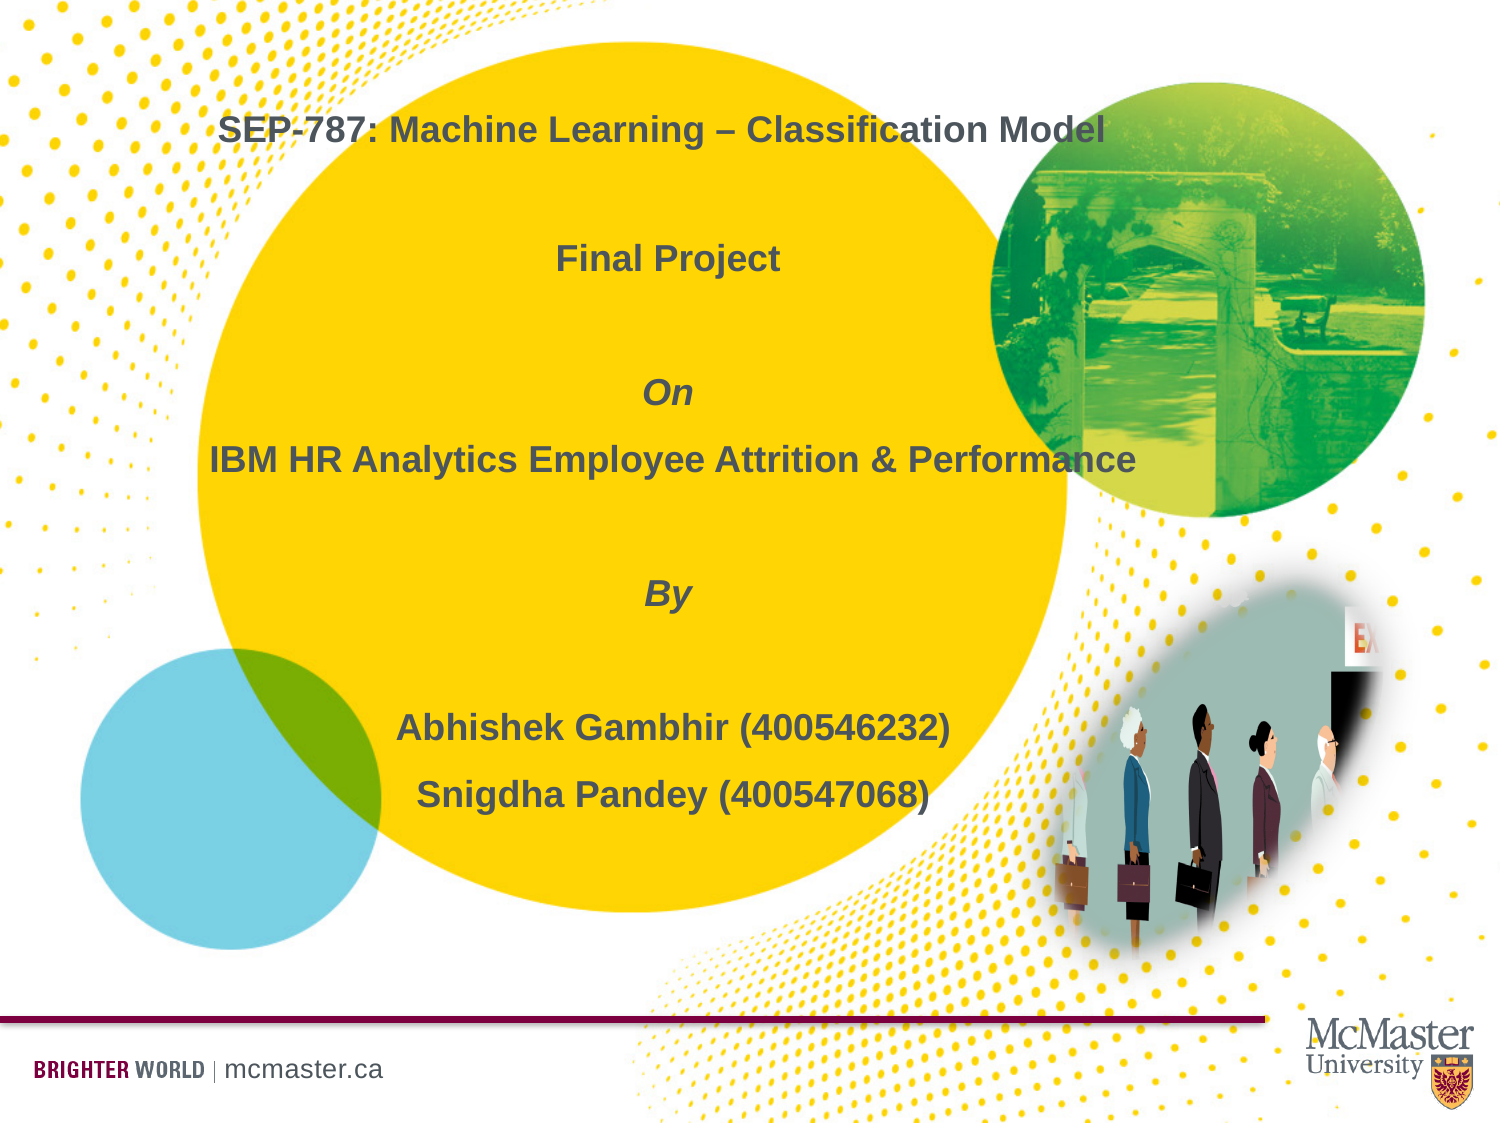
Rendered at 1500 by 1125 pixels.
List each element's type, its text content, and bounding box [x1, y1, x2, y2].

title SEP-787: Machine Learning – Classification Model [113, 97, 1212, 202]
picture [0, 0, 1500, 1123]
subtitle Final Project On IBM HR Analytics Employee Attrition & Performance By Abhishek Gambhir (400546232) Snigdha Pandey (400547068) [113, 221, 1231, 896]
